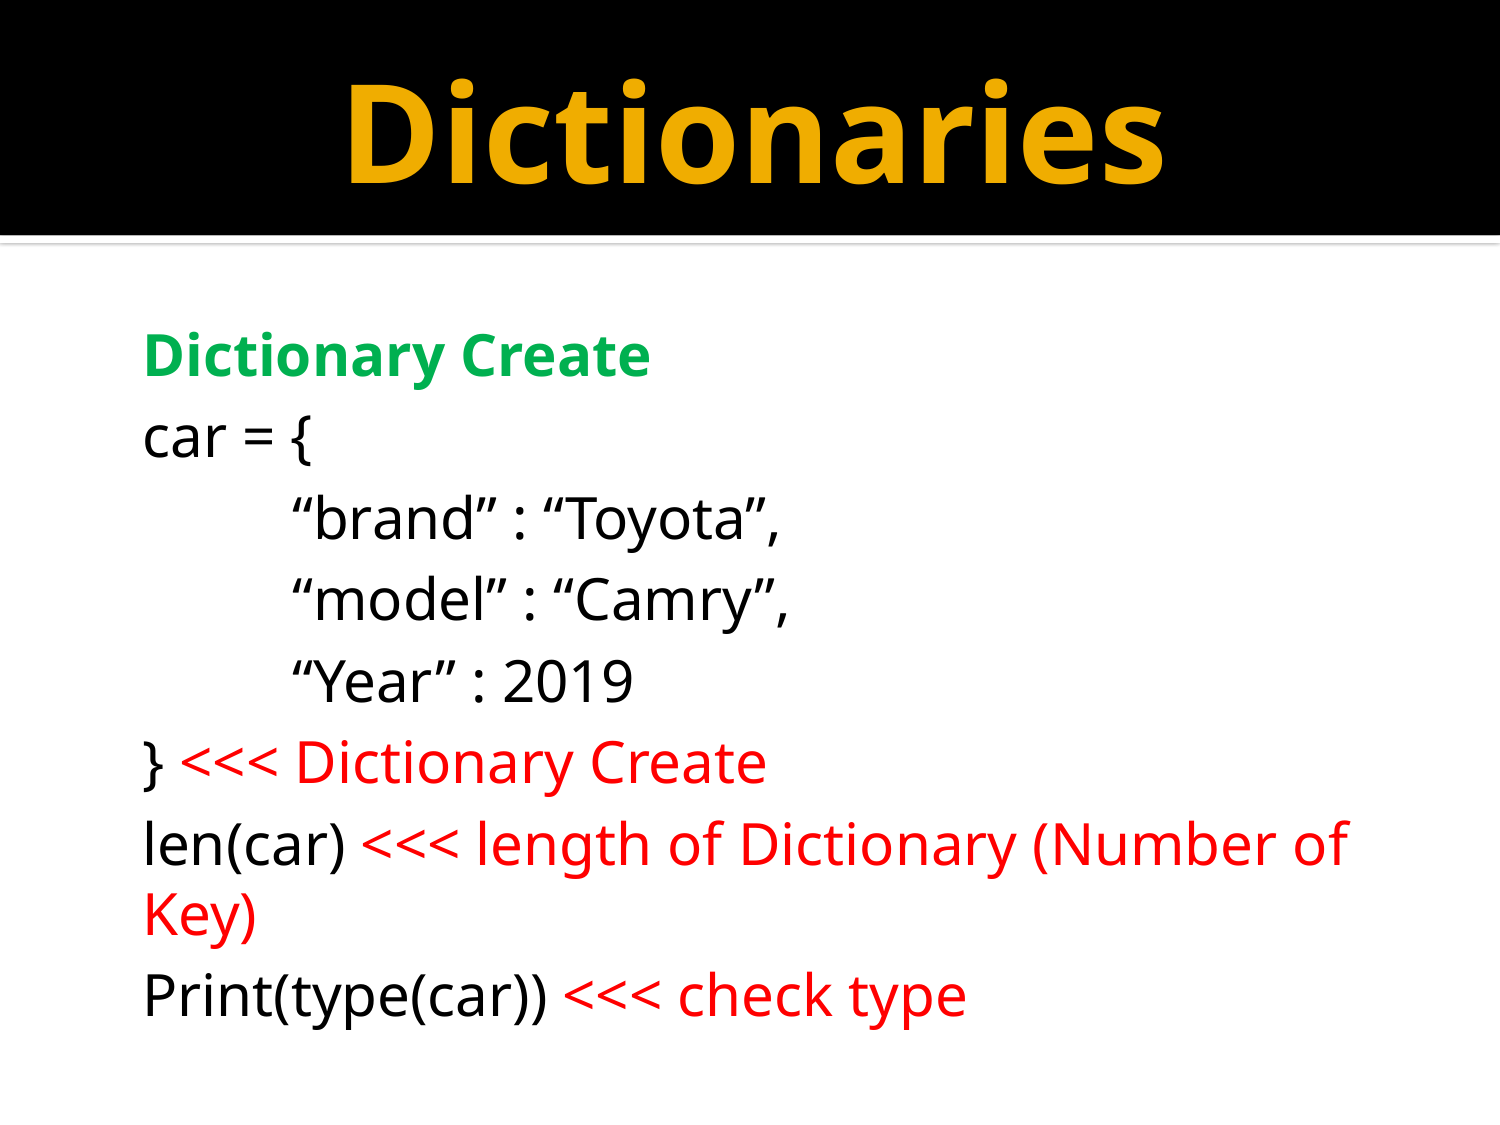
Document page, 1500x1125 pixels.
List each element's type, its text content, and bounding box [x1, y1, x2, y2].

title Dictionaries [75, 25, 1425, 231]
list Dictionary Create car = { “brand” : “Toyota”, “model” : “Camry”, “Year” : 2019 } <<< Dictionary Create len(car) <<< length of Dictionary (Number of Key) Print(type(car)) <<< check type [100, 302, 1425, 1100]
